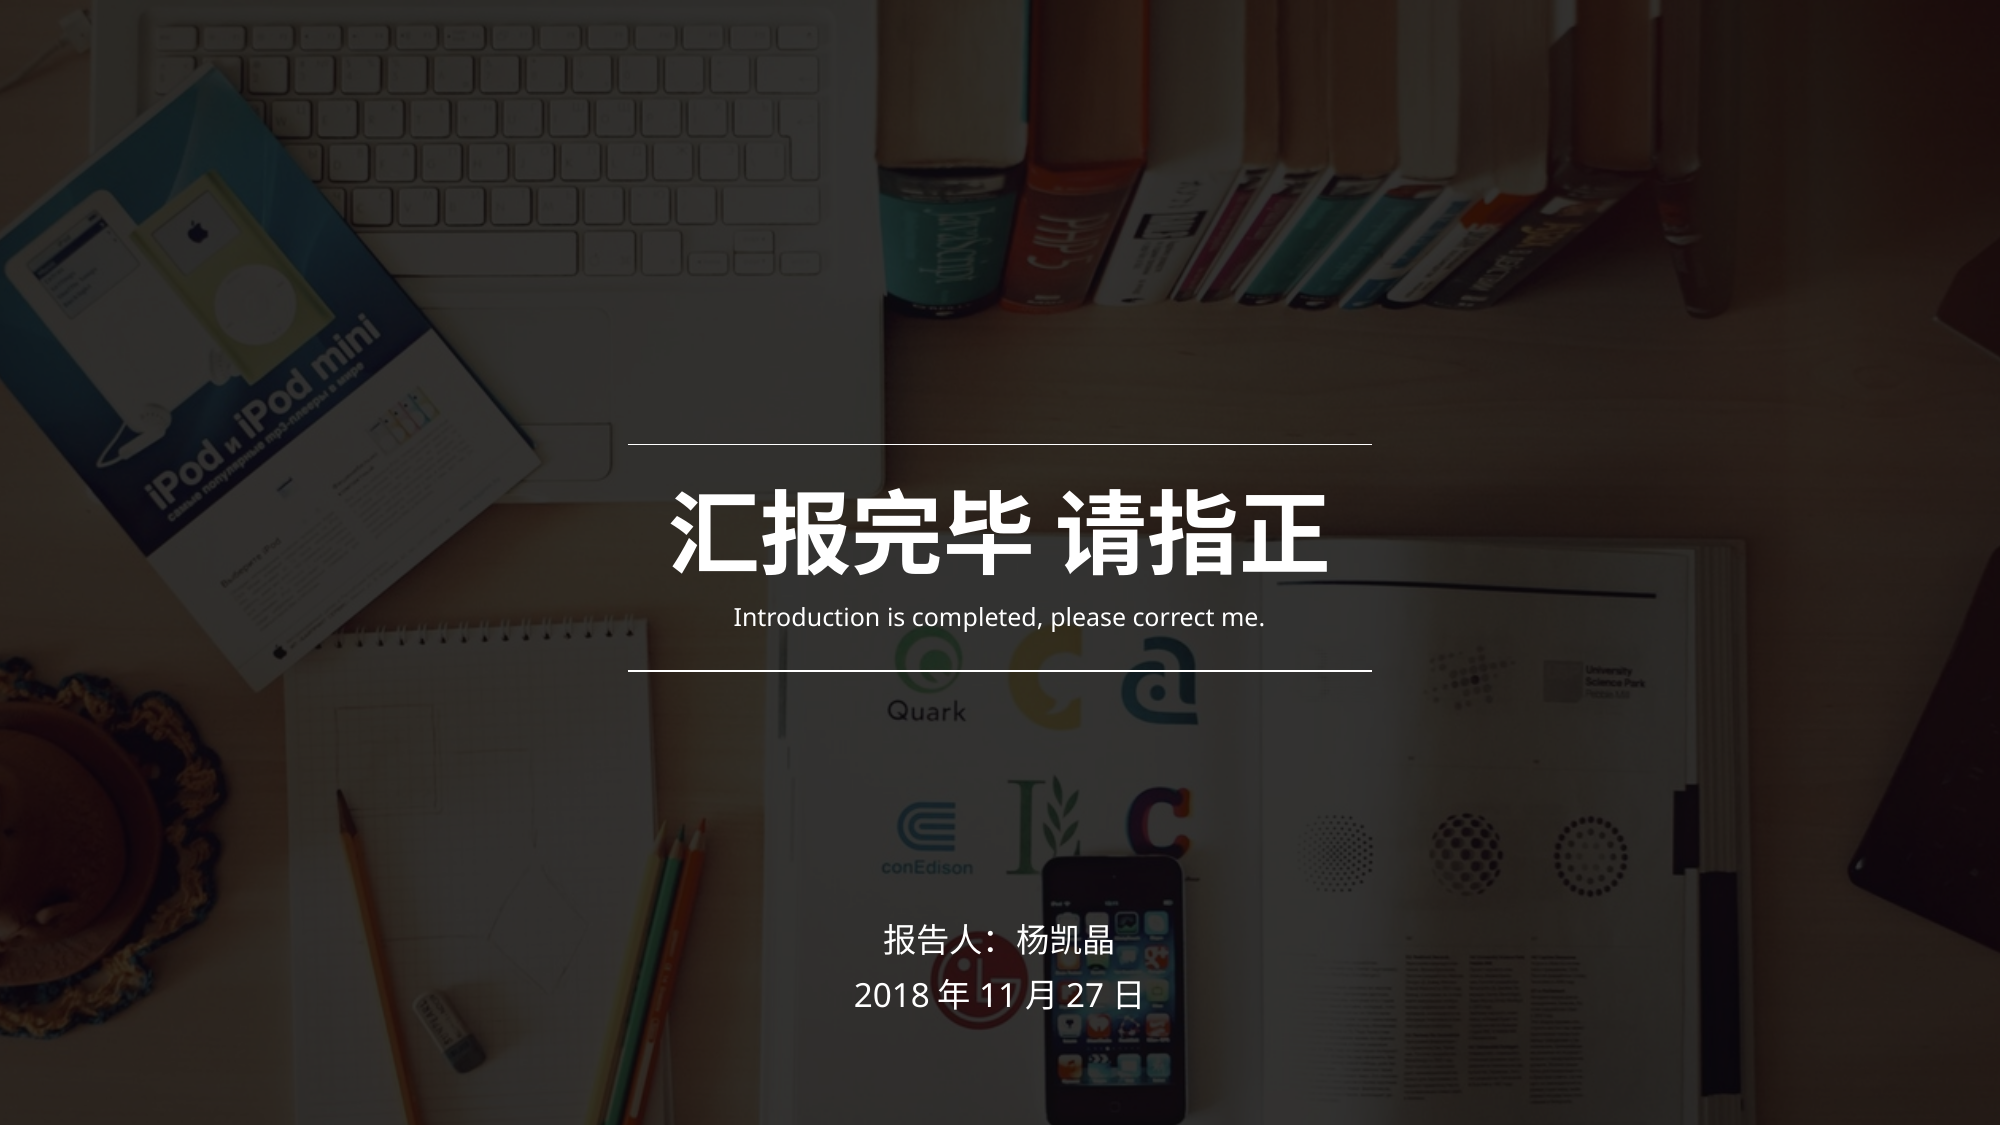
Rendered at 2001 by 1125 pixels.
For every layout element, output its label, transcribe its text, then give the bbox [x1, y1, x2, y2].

picture [0, 0, 2000, 1125]
text_box 报告人：杨凯晶 [868, 911, 1131, 966]
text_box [627, 444, 1372, 671]
text_box 2018年11月27日 [839, 966, 1161, 1022]
